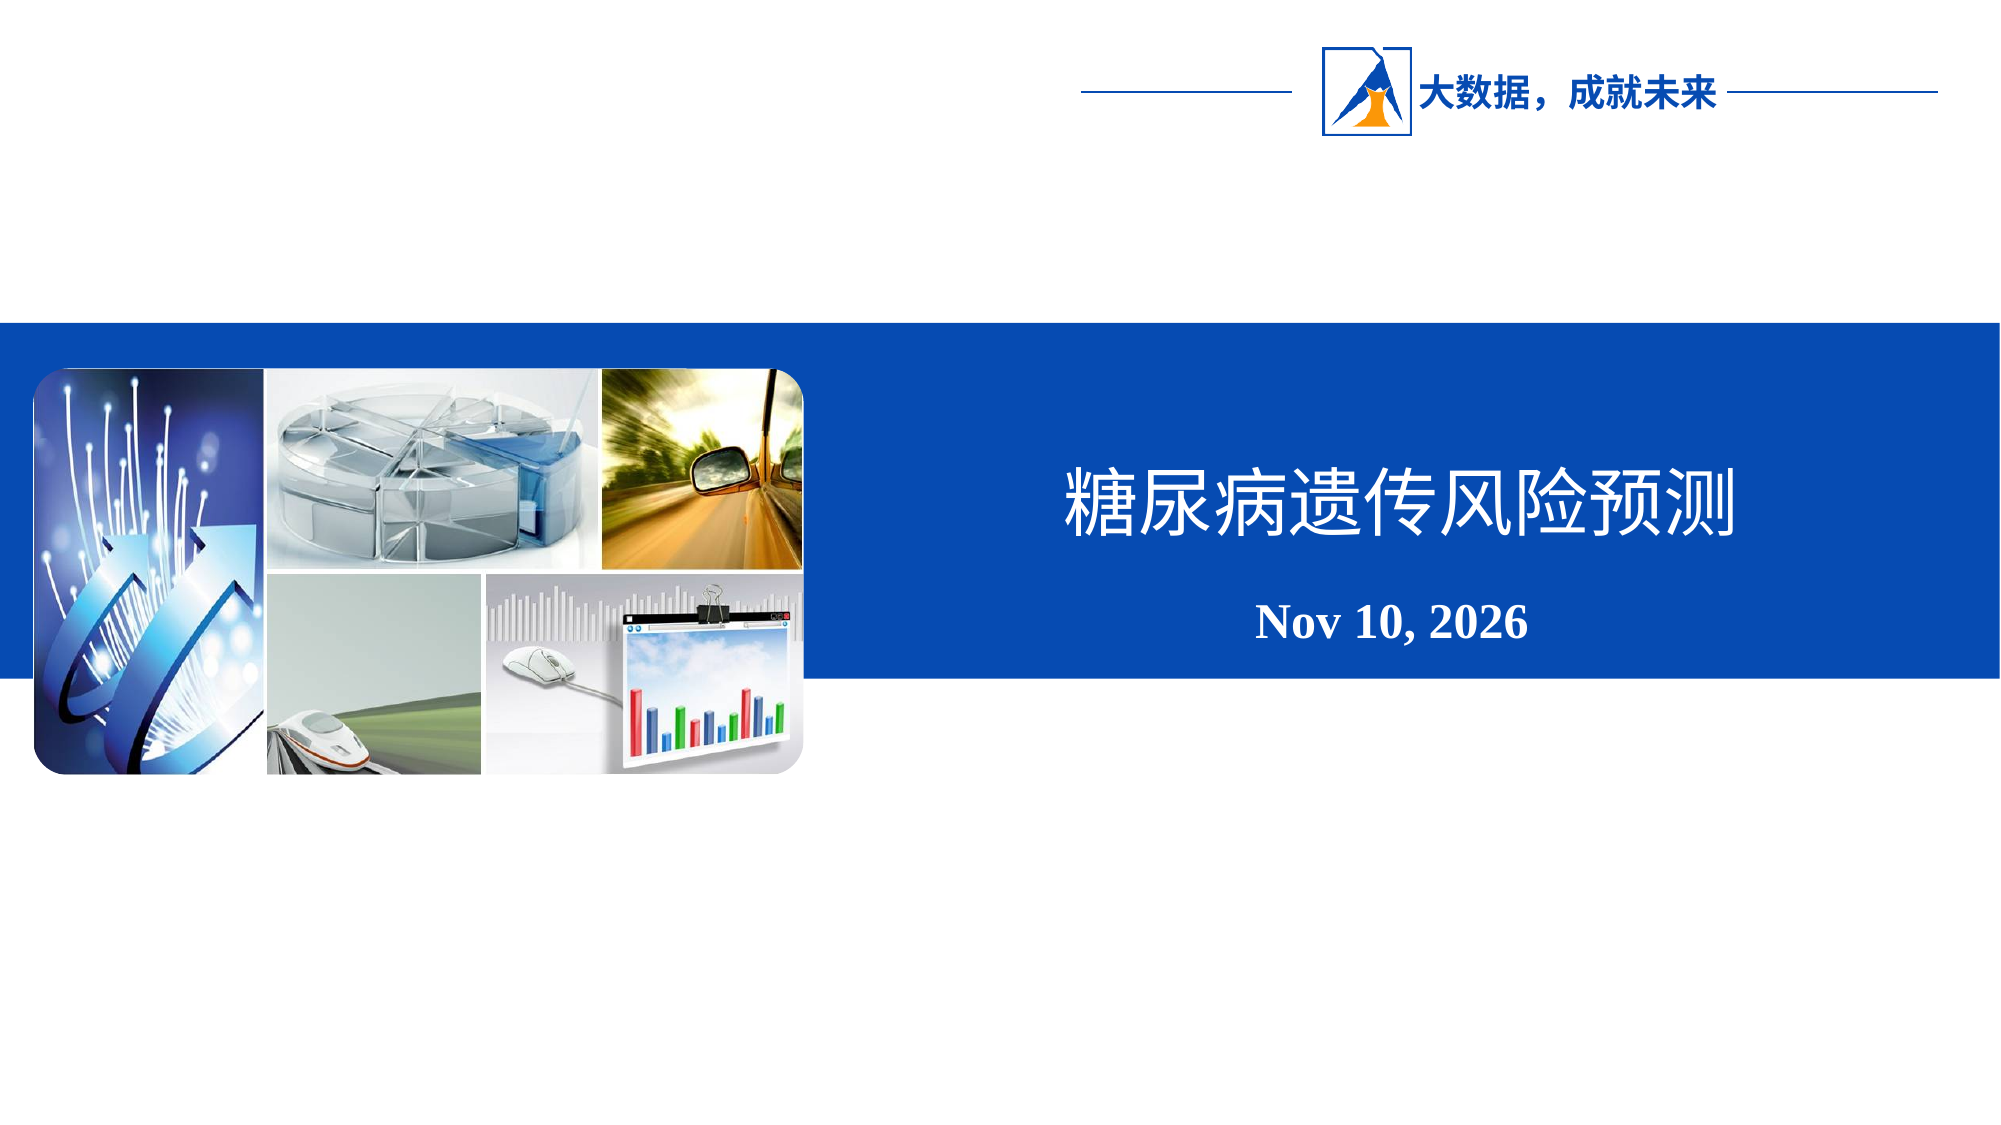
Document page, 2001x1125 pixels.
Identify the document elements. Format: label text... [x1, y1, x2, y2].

text_box [1197, 580, 1587, 656]
title 糖尿病遗传风险预测 [864, 444, 1939, 558]
picture [1322, 47, 1412, 136]
picture [33, 368, 804, 775]
